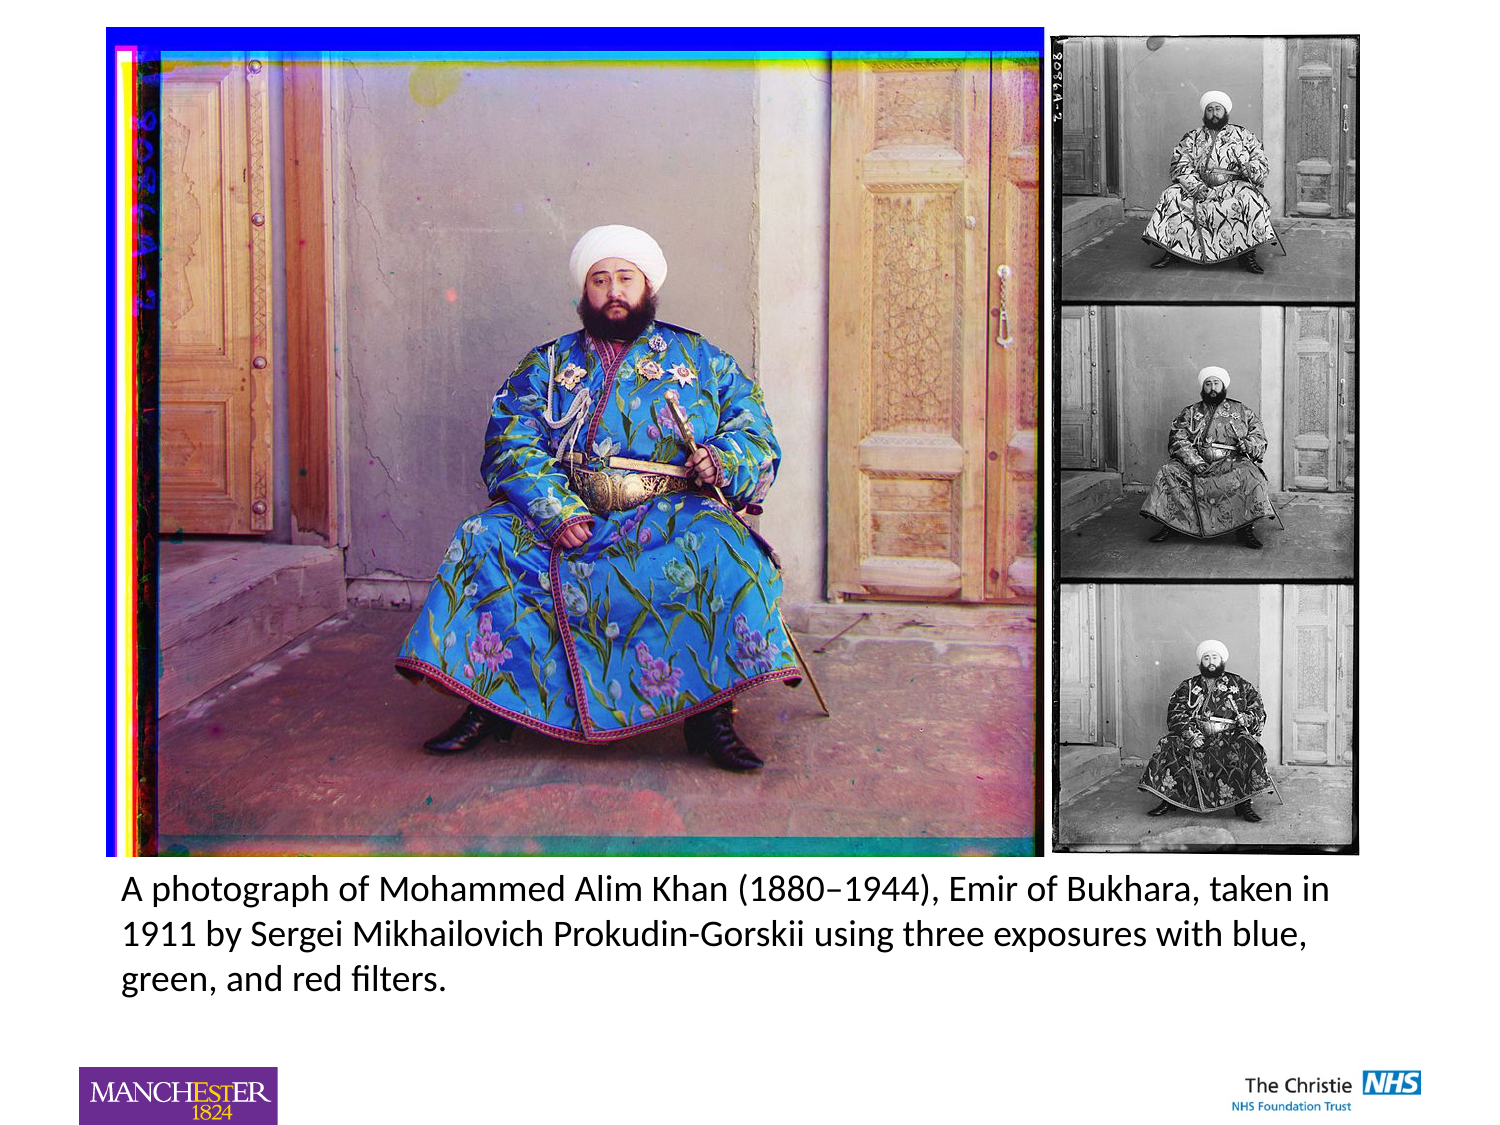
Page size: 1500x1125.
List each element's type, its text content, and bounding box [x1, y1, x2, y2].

text_box A photograph of Mohammed Alim Khan (1880–1944), Emir of Bukhara, taken in 1911 by Sergei Mikhailovich Prokudin-Gorskii using three exposures with blue, green, and red filters. [106, 858, 1360, 1007]
picture [1165, 1062, 1421, 1125]
picture [79, 1067, 278, 1125]
picture [106, 27, 1360, 858]
